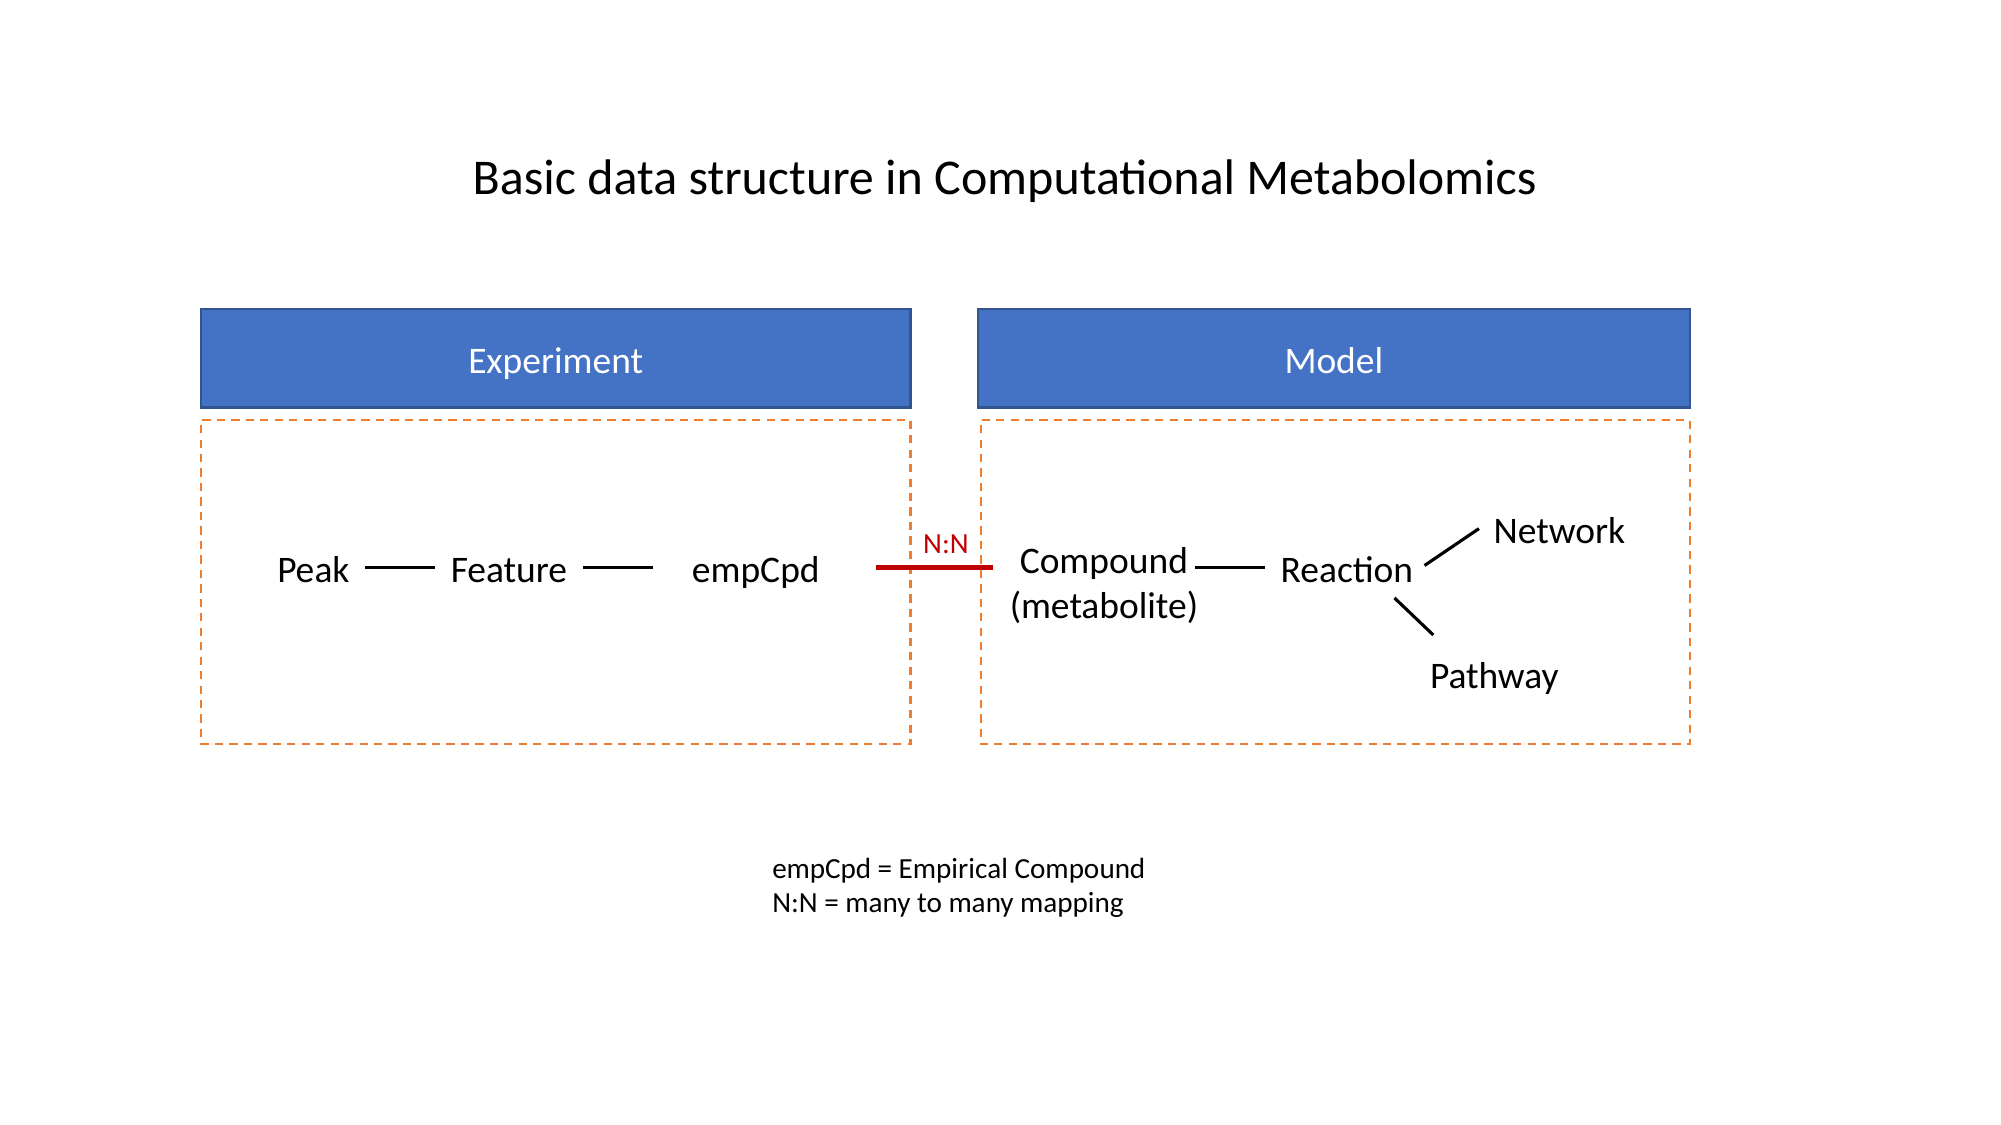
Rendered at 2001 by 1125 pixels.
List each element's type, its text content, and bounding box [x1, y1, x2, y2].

text_box [200, 419, 912, 745]
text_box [1424, 529, 1479, 566]
text_box N:N [908, 517, 984, 567]
text_box Model [977, 308, 1691, 409]
text_box empCpd = Empirical Compound N:N = many to many mapping [757, 841, 1161, 927]
text_box Basic data structure in Computational Metabolomics [457, 136, 1552, 212]
text_box [980, 419, 1691, 745]
text_box Experiment [200, 308, 912, 409]
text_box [1394, 597, 1434, 636]
